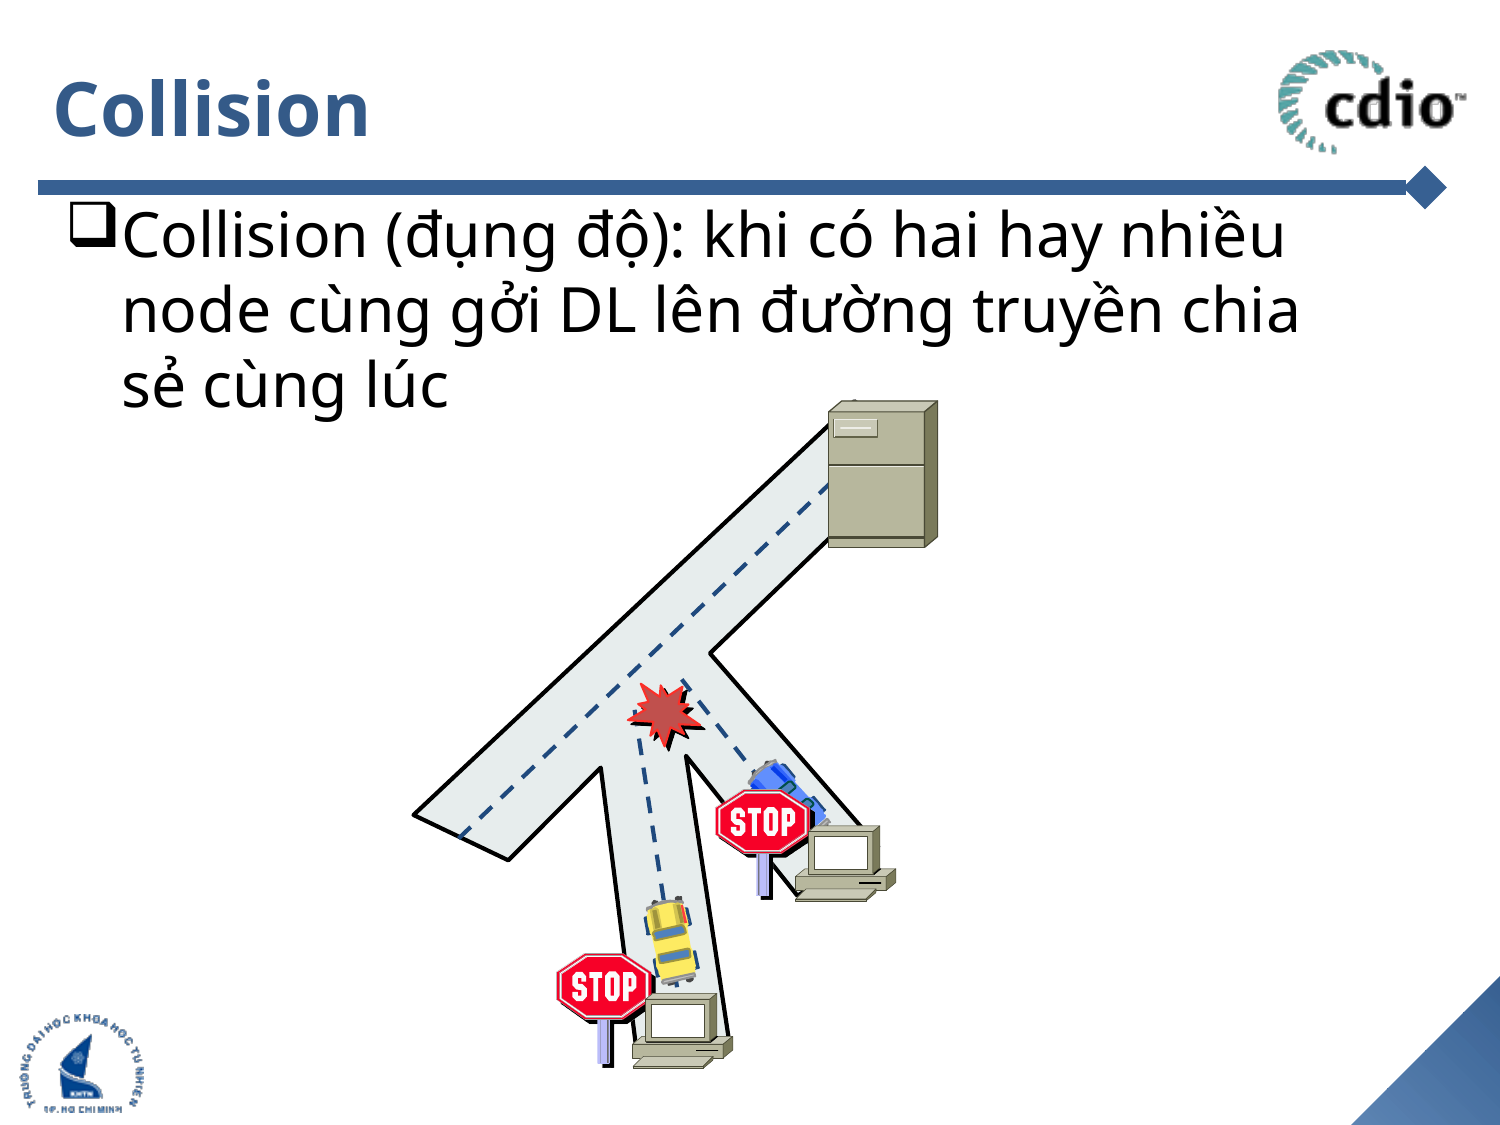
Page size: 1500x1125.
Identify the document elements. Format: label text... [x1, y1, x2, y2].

text_box [413, 431, 822, 991]
list Collision (đụng độ): khi có hai hay nhiều node cùng gởi DL lên đường truyền chia sẻ cùng lúc [50, 187, 1350, 475]
picture [18, 1014, 144, 1113]
text_box [835, 796, 858, 823]
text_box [746, 759, 831, 823]
picture [553, 950, 734, 1070]
picture [712, 787, 897, 902]
text_box [627, 683, 701, 747]
title Collision [37, 12, 1473, 200]
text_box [646, 897, 697, 986]
picture [827, 399, 940, 549]
